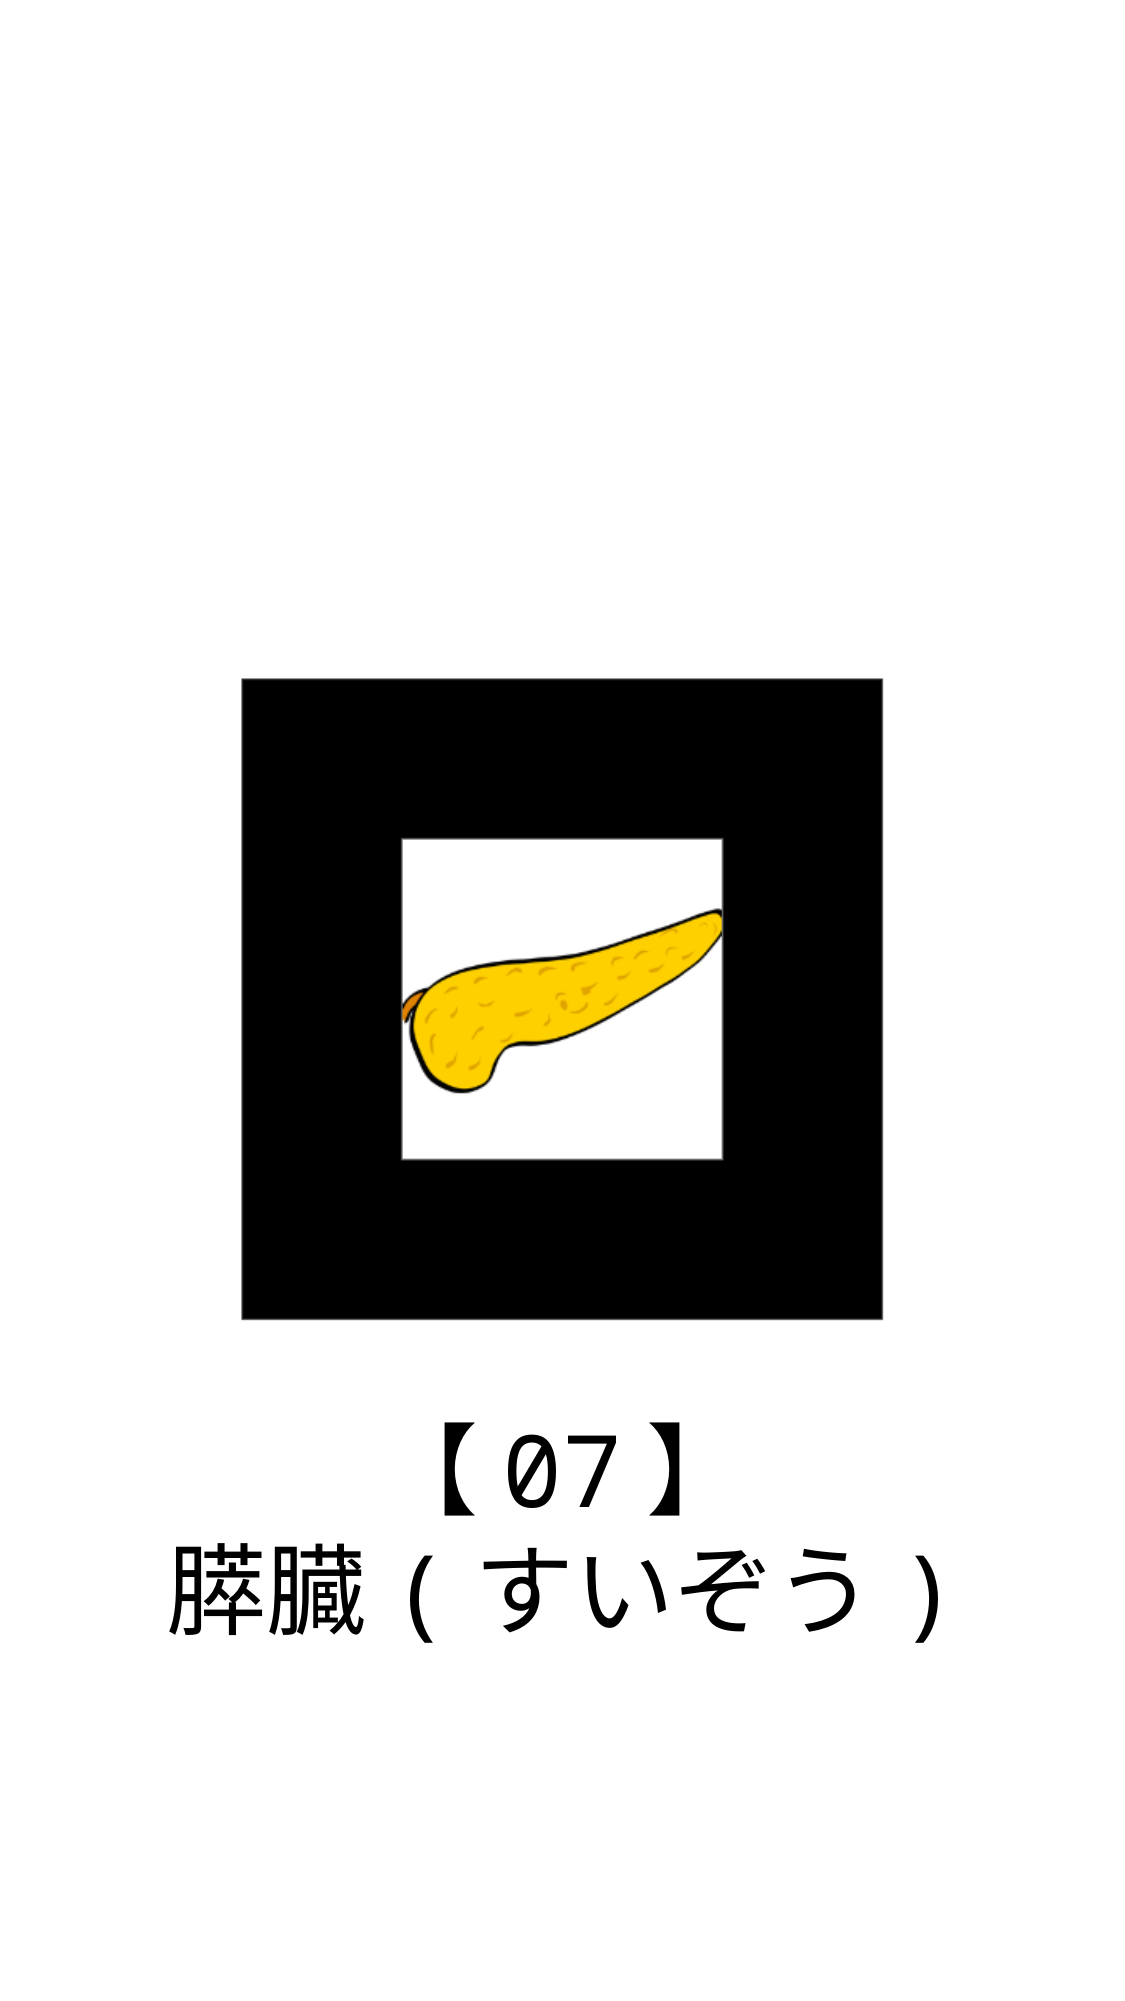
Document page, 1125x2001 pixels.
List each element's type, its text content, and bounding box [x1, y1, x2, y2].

picture [161, 599, 964, 1401]
text_box 【07】 膵臓(すいぞう) [151, 1399, 974, 1655]
